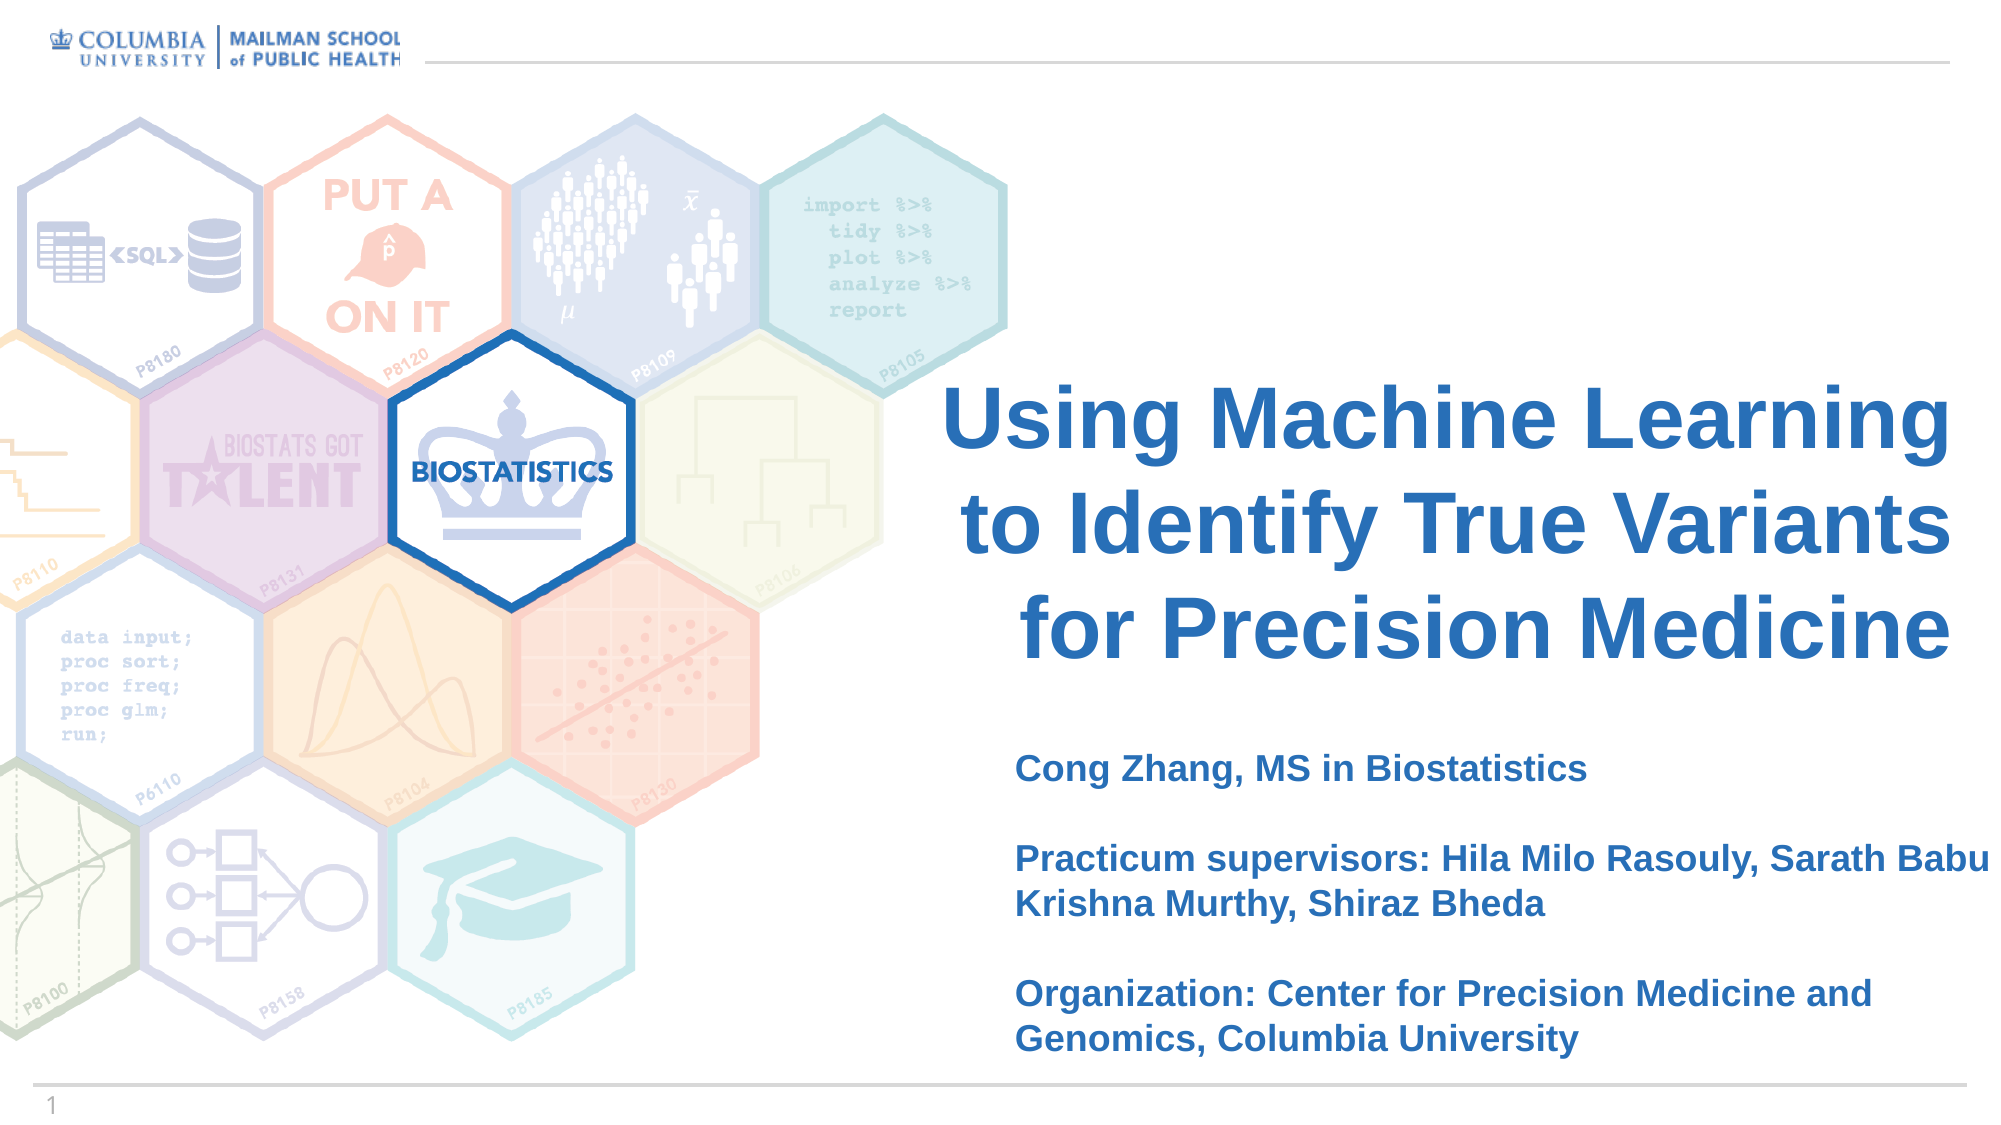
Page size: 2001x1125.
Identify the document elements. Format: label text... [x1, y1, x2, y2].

picture [0, 112, 1008, 1042]
title Using Machine Learning to Identify True Variants for Precision Medicine [891, 355, 1969, 681]
text_box Cong Zhang, MS in Biostatistics Practicum supervisors: Hila Milo Rasouly, Sarath Babu Krishna Murthy, Shiraz Bheda Organization: Center for Precision Medicine and Genomics, Columbia University [999, 738, 2000, 1064]
